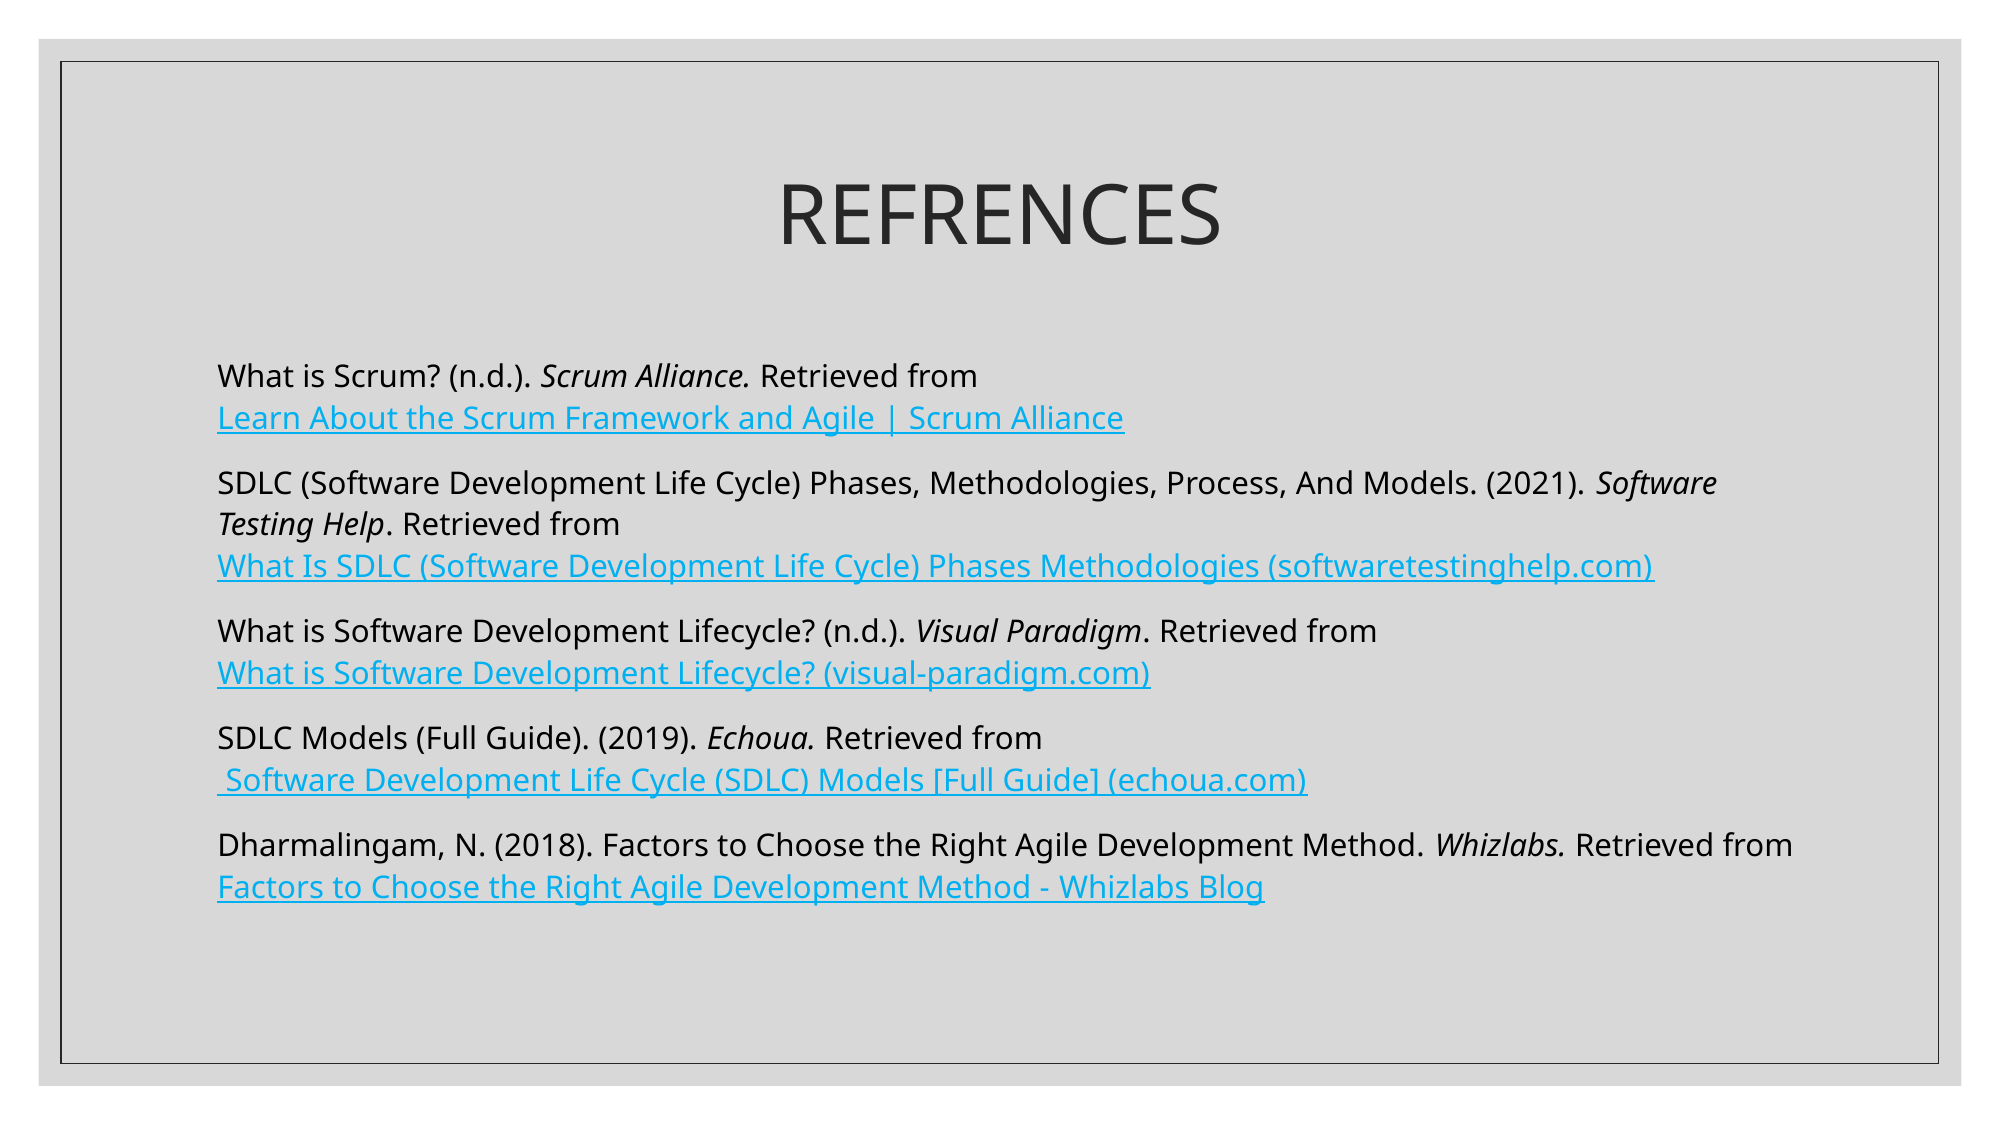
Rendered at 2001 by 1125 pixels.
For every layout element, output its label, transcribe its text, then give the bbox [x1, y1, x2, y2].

title REFRENCES [174, 105, 1825, 331]
list What is Scrum? (n.d.). Scrum Alliance. Retrieved from Learn About the Scrum Framework and Agile | Scrum Alliance SDLC (Software Development Life Cycle) Phases, Methodologies, Process, And Models. (2021). Software Testing Help. Retrieved from What Is SDLC (Software Development Life Cycle) Phases Methodologies (softwaretestinghelp.com) What is Software Development Lifecycle? (n.d.). Visual Paradigm. Retrieved from What is Software Development Lifecycle? (visual-paradigm.com) SDLC Models (Full Guide). (2019). Echoua. Retrieved from 👨‍💻 Software Development Life Cycle (SDLC) Models [Full Guide] (echoua.com) Dharmalingam, N. (2018). Factors to Choose the Right Agile Development Method. Whizlabs. Retrieved from Factors to Choose the Right Agile Development Method - Whizlabs Blog [202, 345, 1825, 977]
